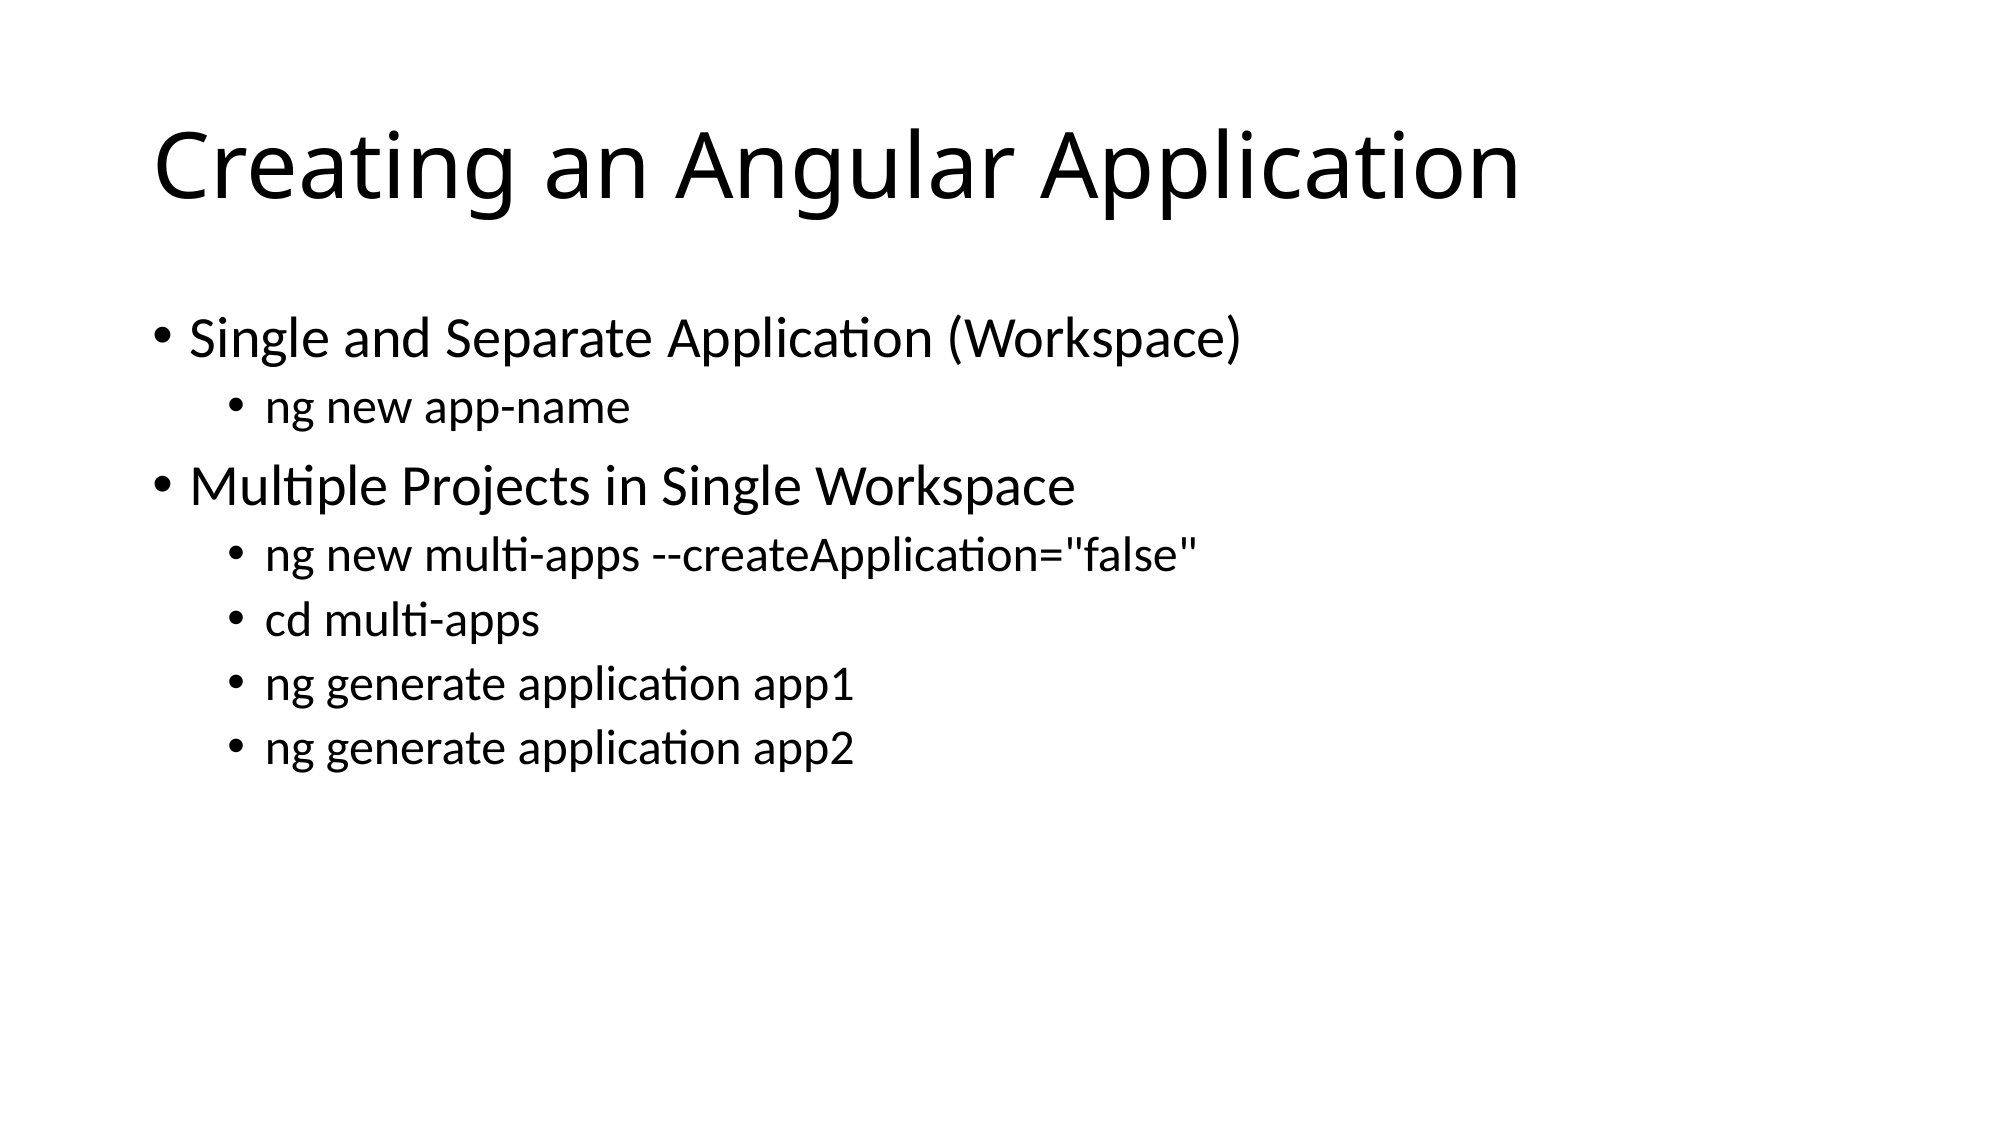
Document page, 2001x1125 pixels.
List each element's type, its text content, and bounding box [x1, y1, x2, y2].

title Creating an Angular Application [137, 59, 1863, 278]
list Single and Separate Application (Workspace) ng new app-name Multiple Projects in Single Workspace ng new multi-apps --createApplication="false" cd multi-apps ng generate application app1 ng generate application app2 [137, 299, 1863, 1014]
